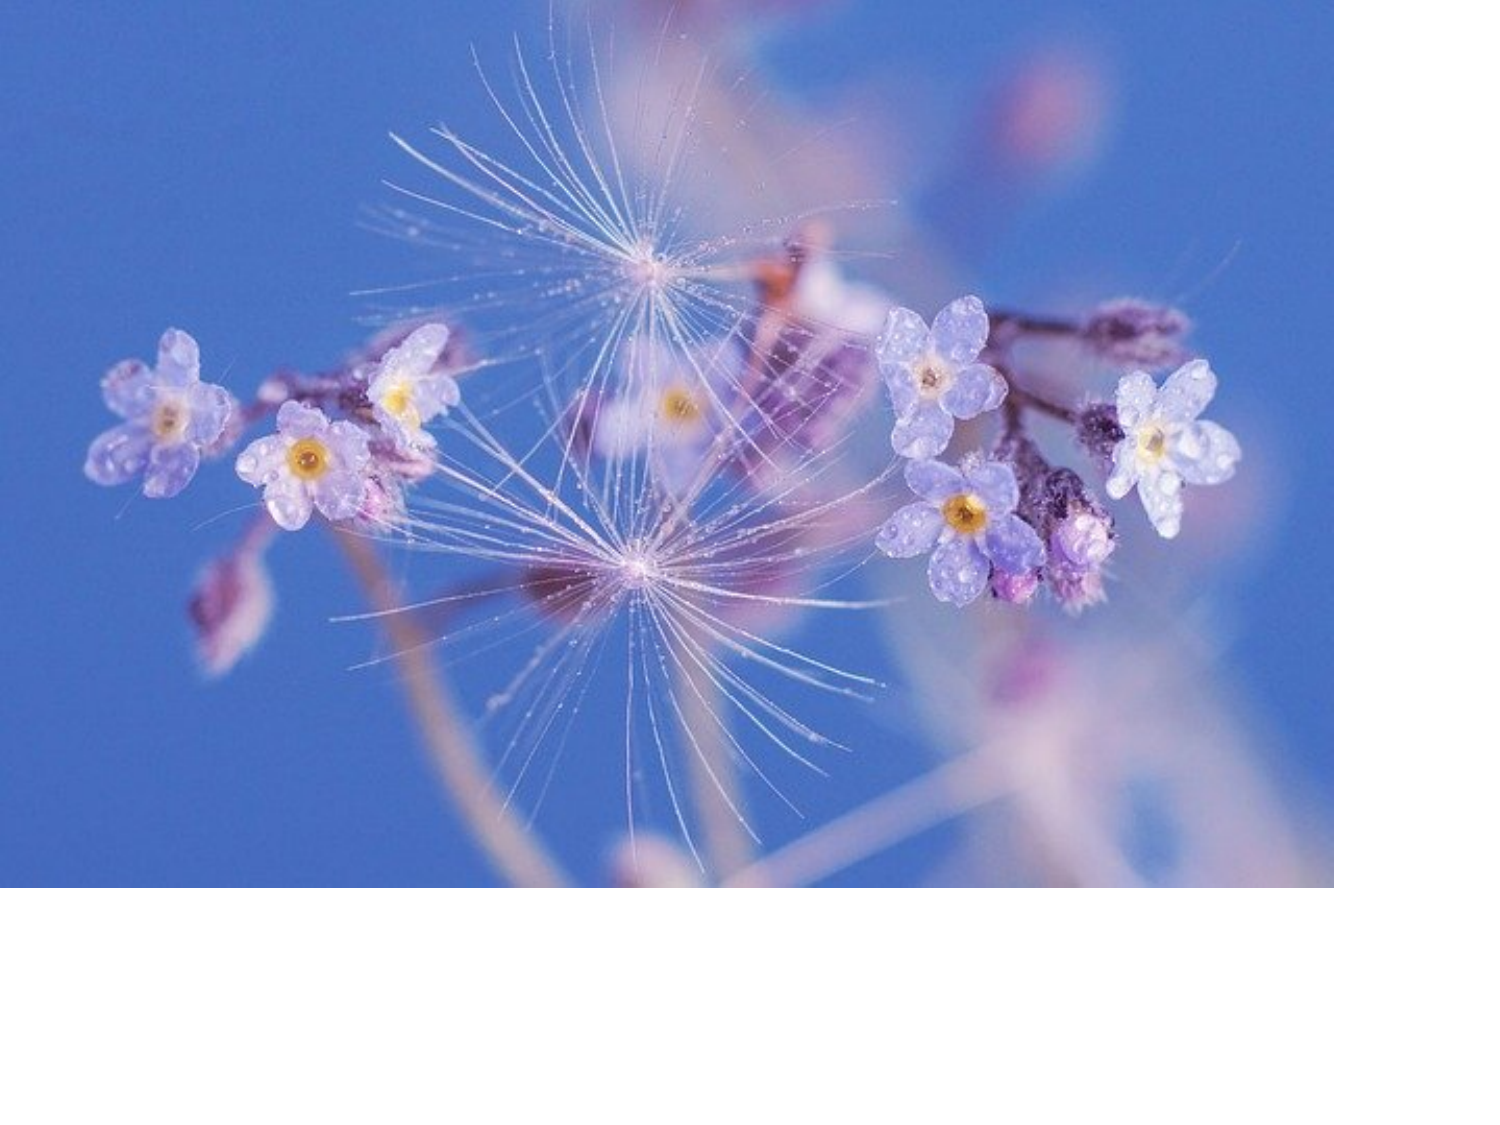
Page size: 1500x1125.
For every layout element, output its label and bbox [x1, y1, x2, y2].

picture [0, 0, 1334, 888]
